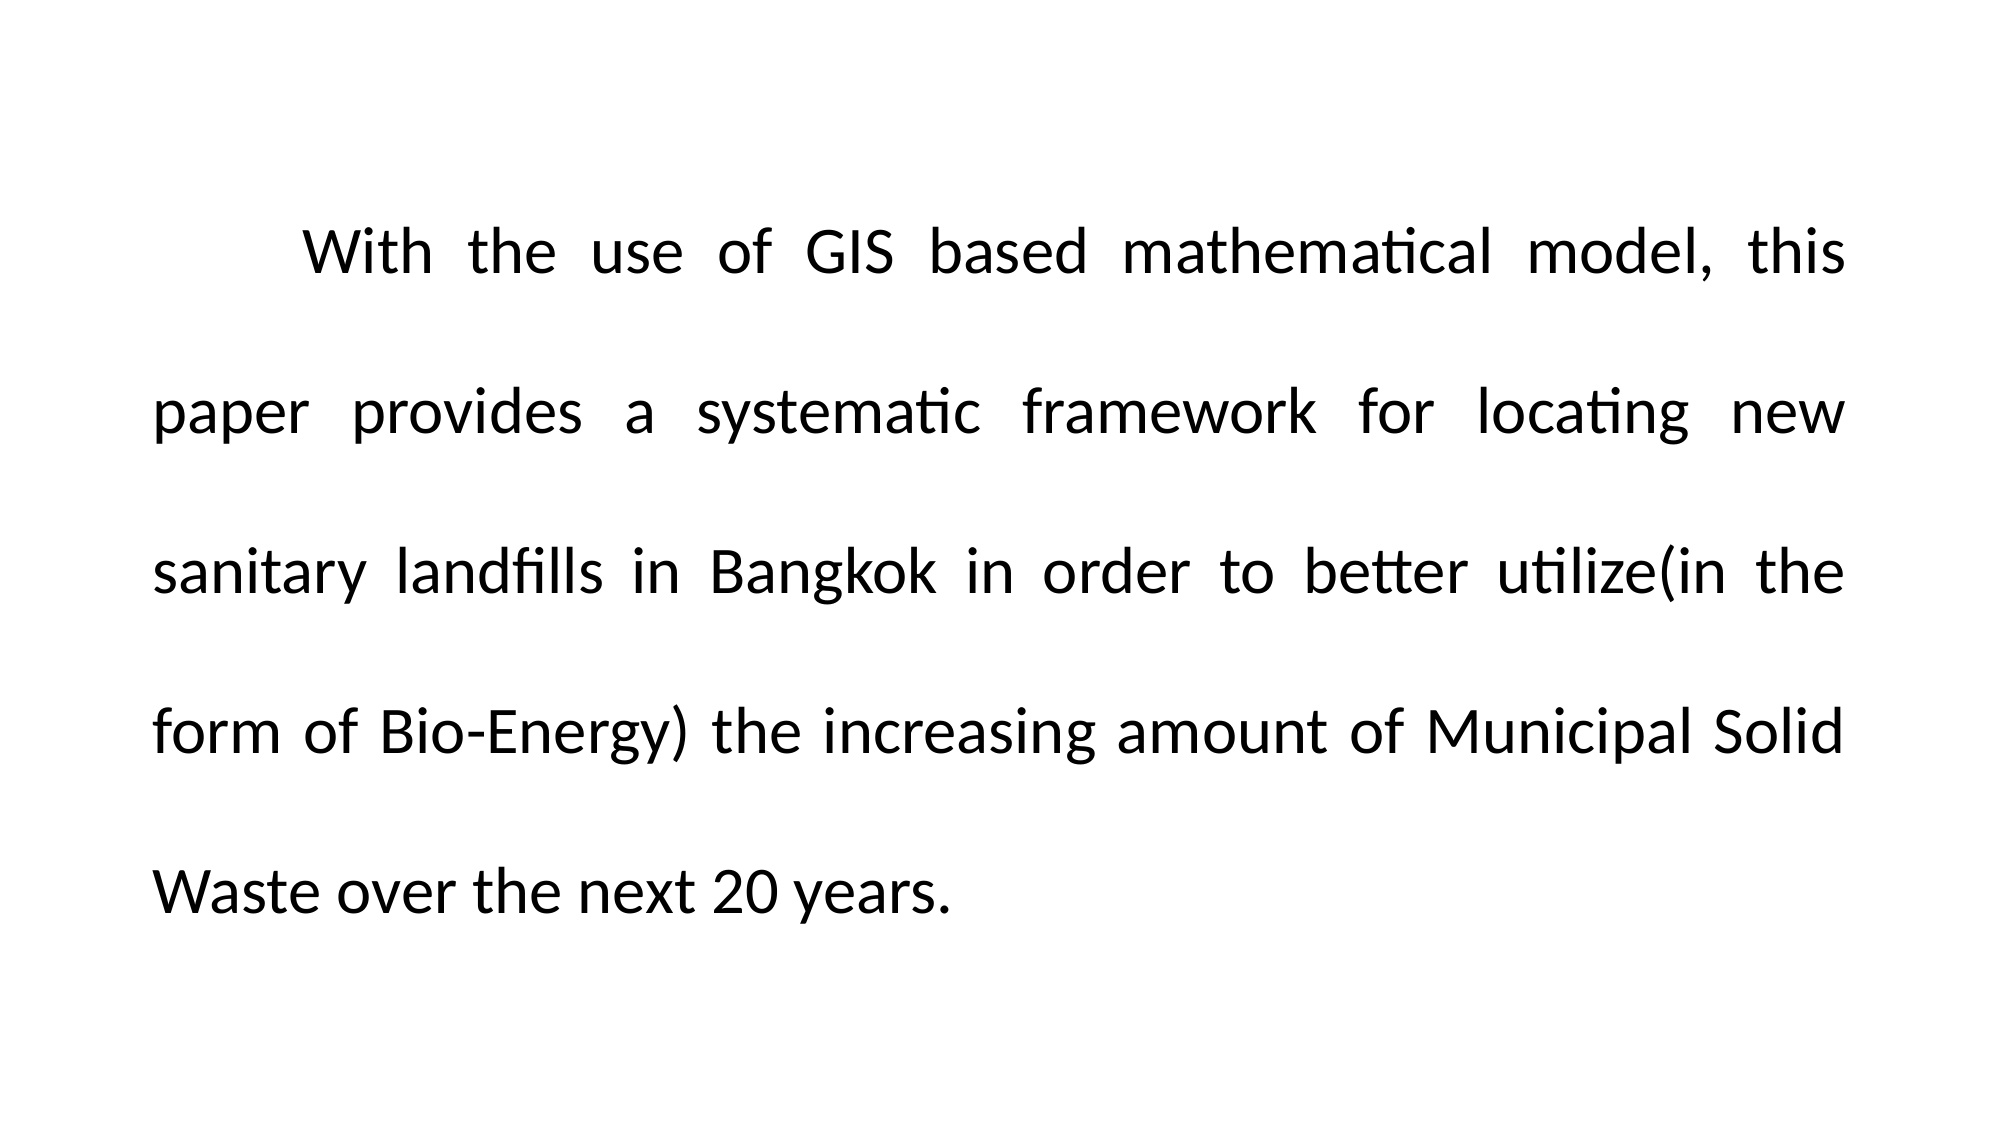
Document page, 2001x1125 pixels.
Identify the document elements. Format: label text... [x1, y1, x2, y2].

list With the use of GIS based mathematical model, this paper provides a systematic framework for locating new sanitary landfills in Bangkok in order to better utilize(in the form of Bio-Energy) the increasing amount of Municipal Solid Waste over the next 20 years. [137, 118, 1863, 1014]
